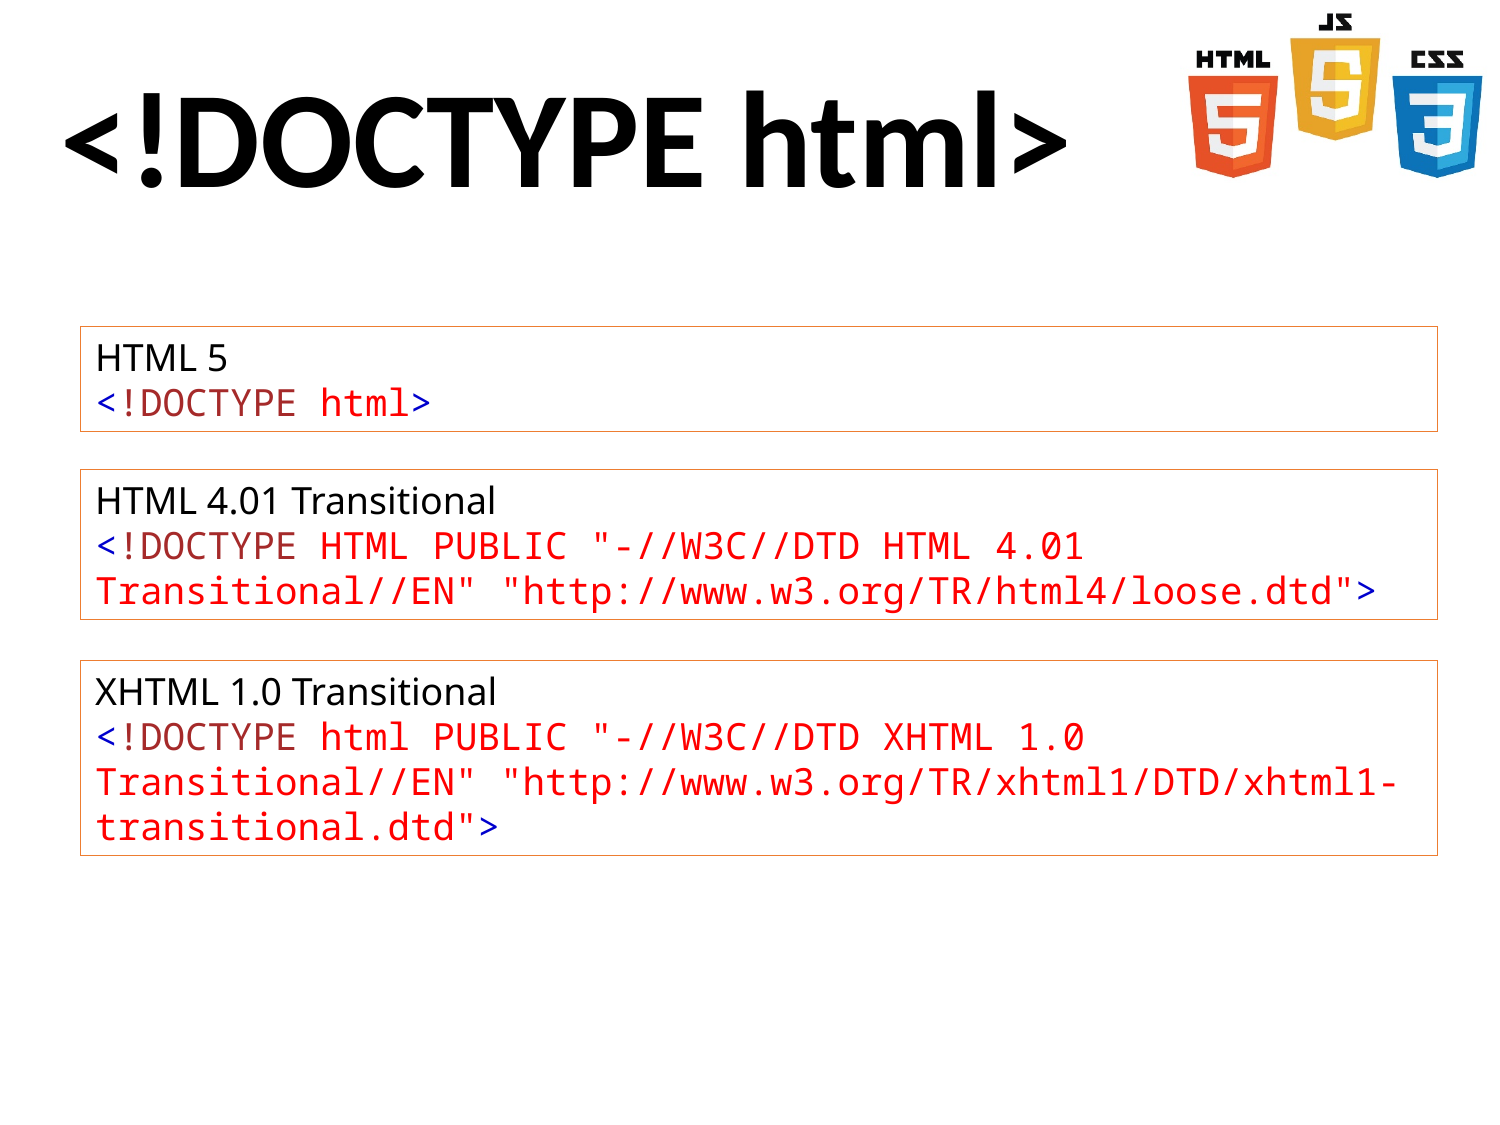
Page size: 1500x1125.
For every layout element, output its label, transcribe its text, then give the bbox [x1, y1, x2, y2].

text_box <!DOCTYPE html> [46, 42, 1088, 222]
text_box HTML 4.01 Transitional <!DOCTYPE HTML PUBLIC "-//W3C//DTD HTML 4.01 Transitional//EN" "http://www.w3.org/TR/html4/loose.dtd"> [80, 469, 1438, 620]
text_box XHTML 1.0 Transitional <!DOCTYPE html PUBLIC "-//W3C//DTD XHTML 1.0 Transitional//EN" "http://www.w3.org/TR/xhtml1/DTD/xhtml1-transitional.dtd"> [80, 660, 1438, 856]
picture [1180, 11, 1490, 183]
text_box HTML 5 <!DOCTYPE html> [80, 326, 1438, 432]
